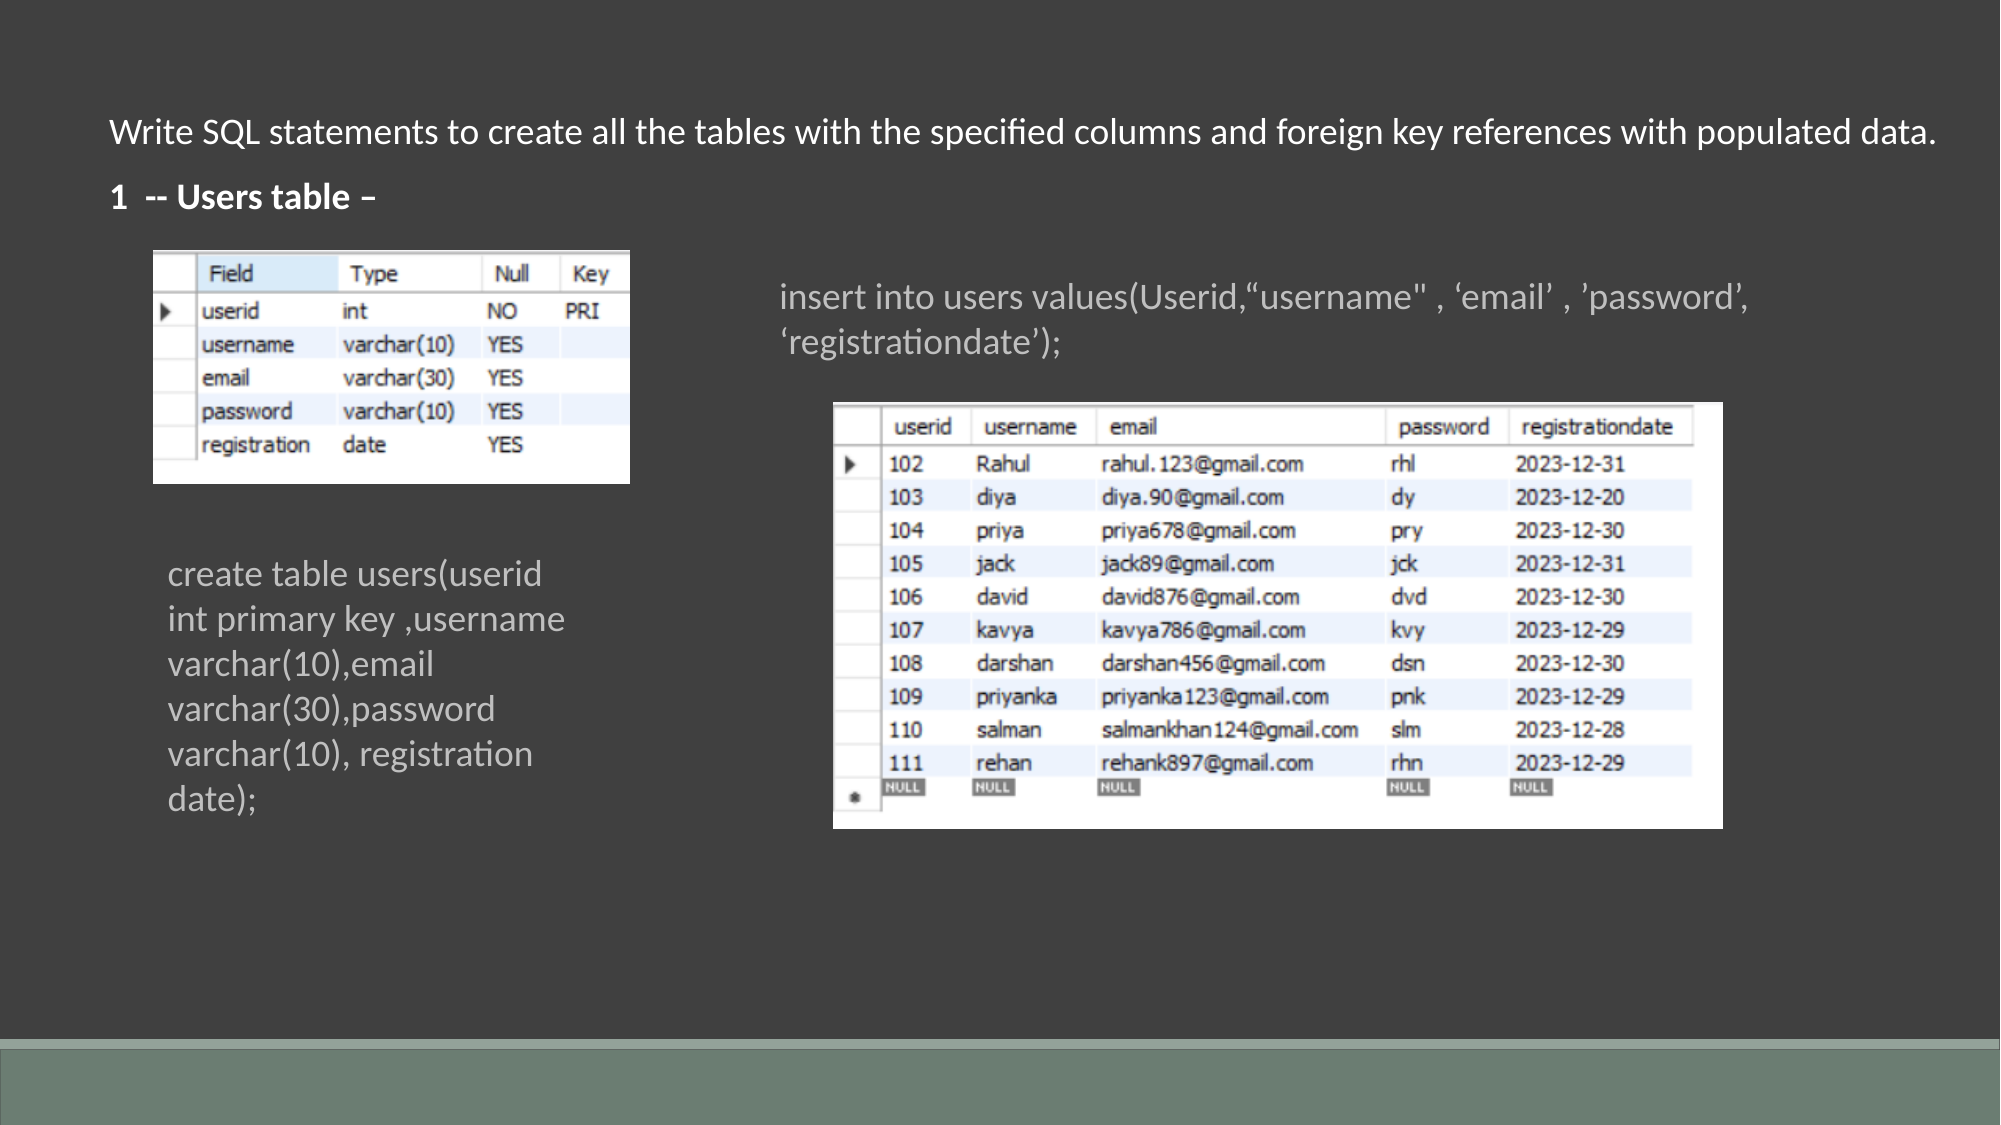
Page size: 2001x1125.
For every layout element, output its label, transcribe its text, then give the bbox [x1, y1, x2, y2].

text_box insert into users values(Userid,“username" , ‘email’ , ’password’, ‘registrationdate’); [764, 264, 1883, 370]
text_box Write SQL statements to create all the tables with the specified columns and foreign key references with populated data. 1 -- Users table – [19, 51, 1967, 610]
text_box create table users(userid int primary key ,username varchar(10),email varchar(30),password varchar(10), registration date); [153, 542, 590, 827]
picture [832, 401, 1723, 830]
picture [152, 250, 631, 485]
